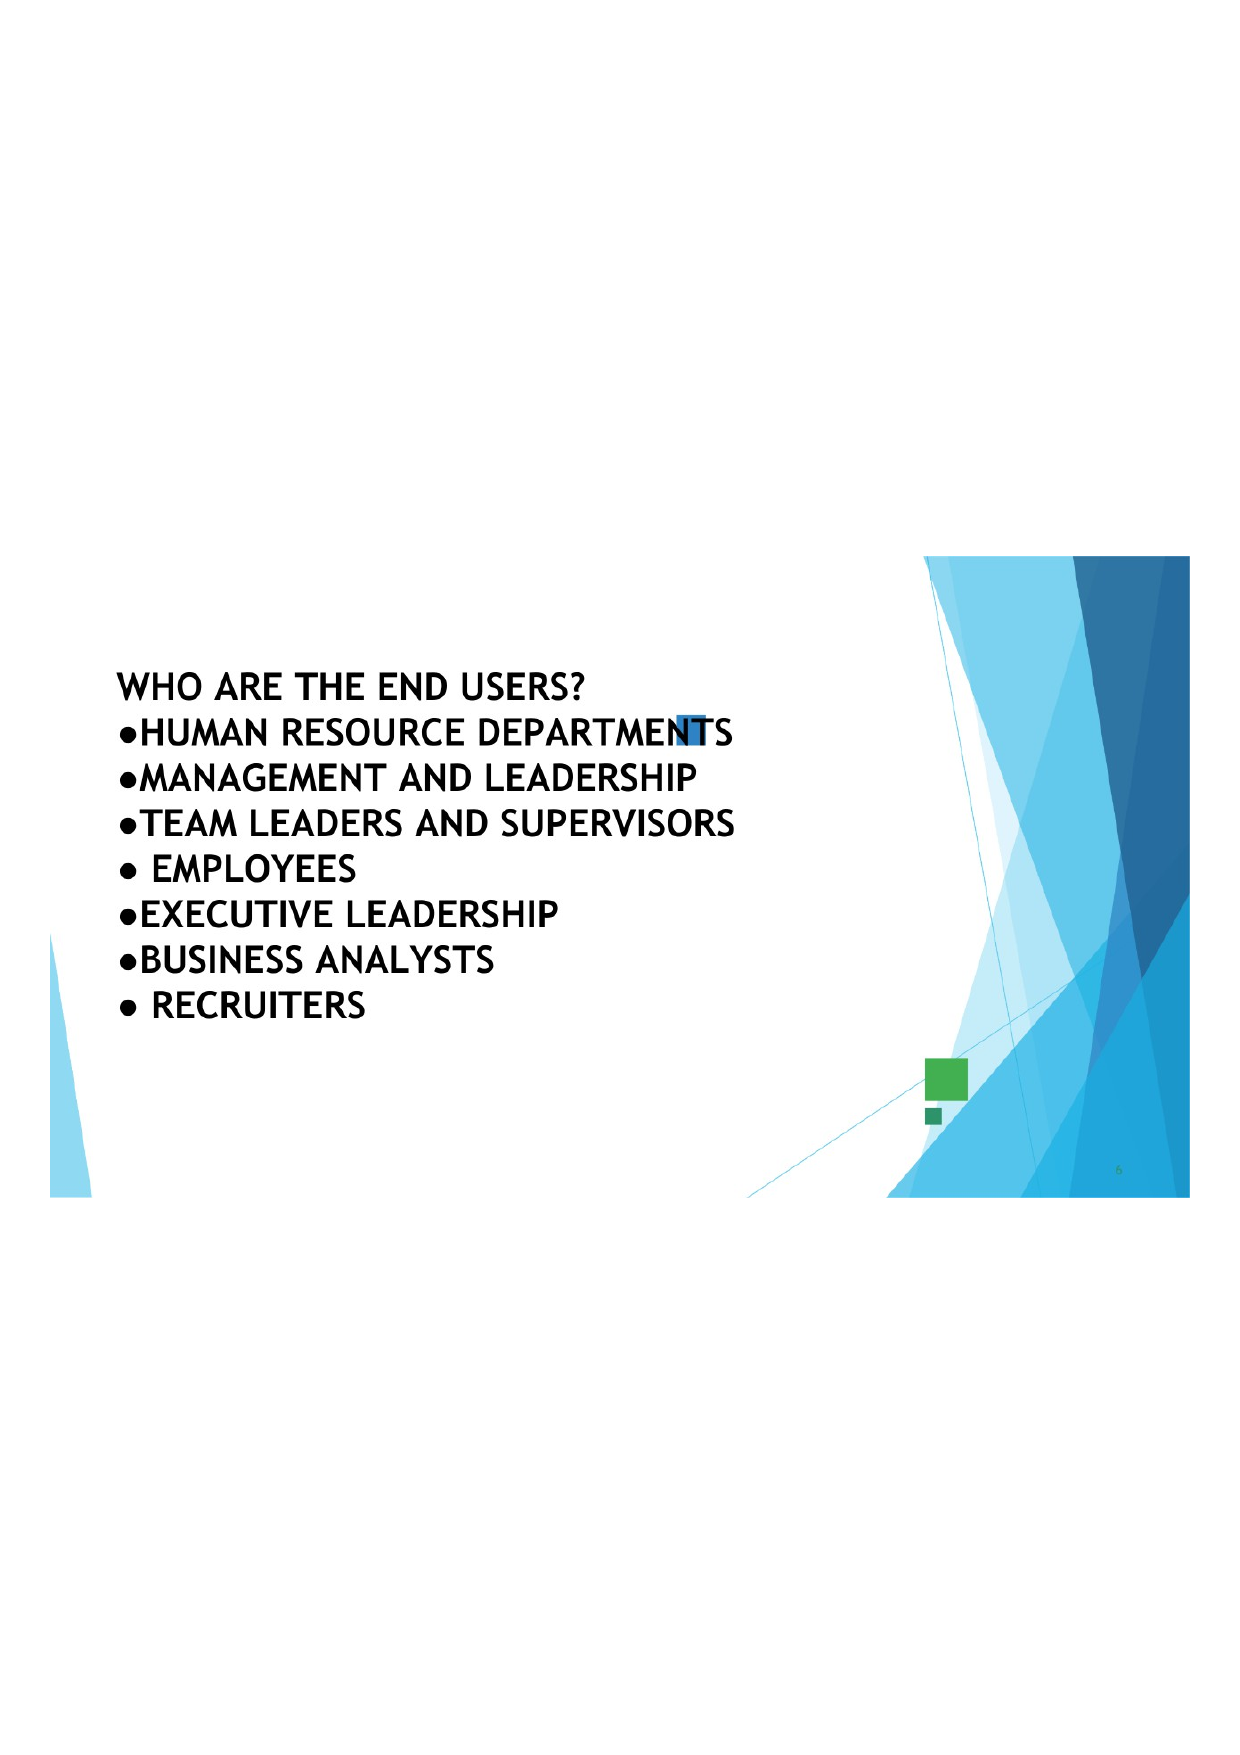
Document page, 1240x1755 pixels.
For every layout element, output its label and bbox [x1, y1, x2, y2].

picture [49, 556, 1190, 1198]
